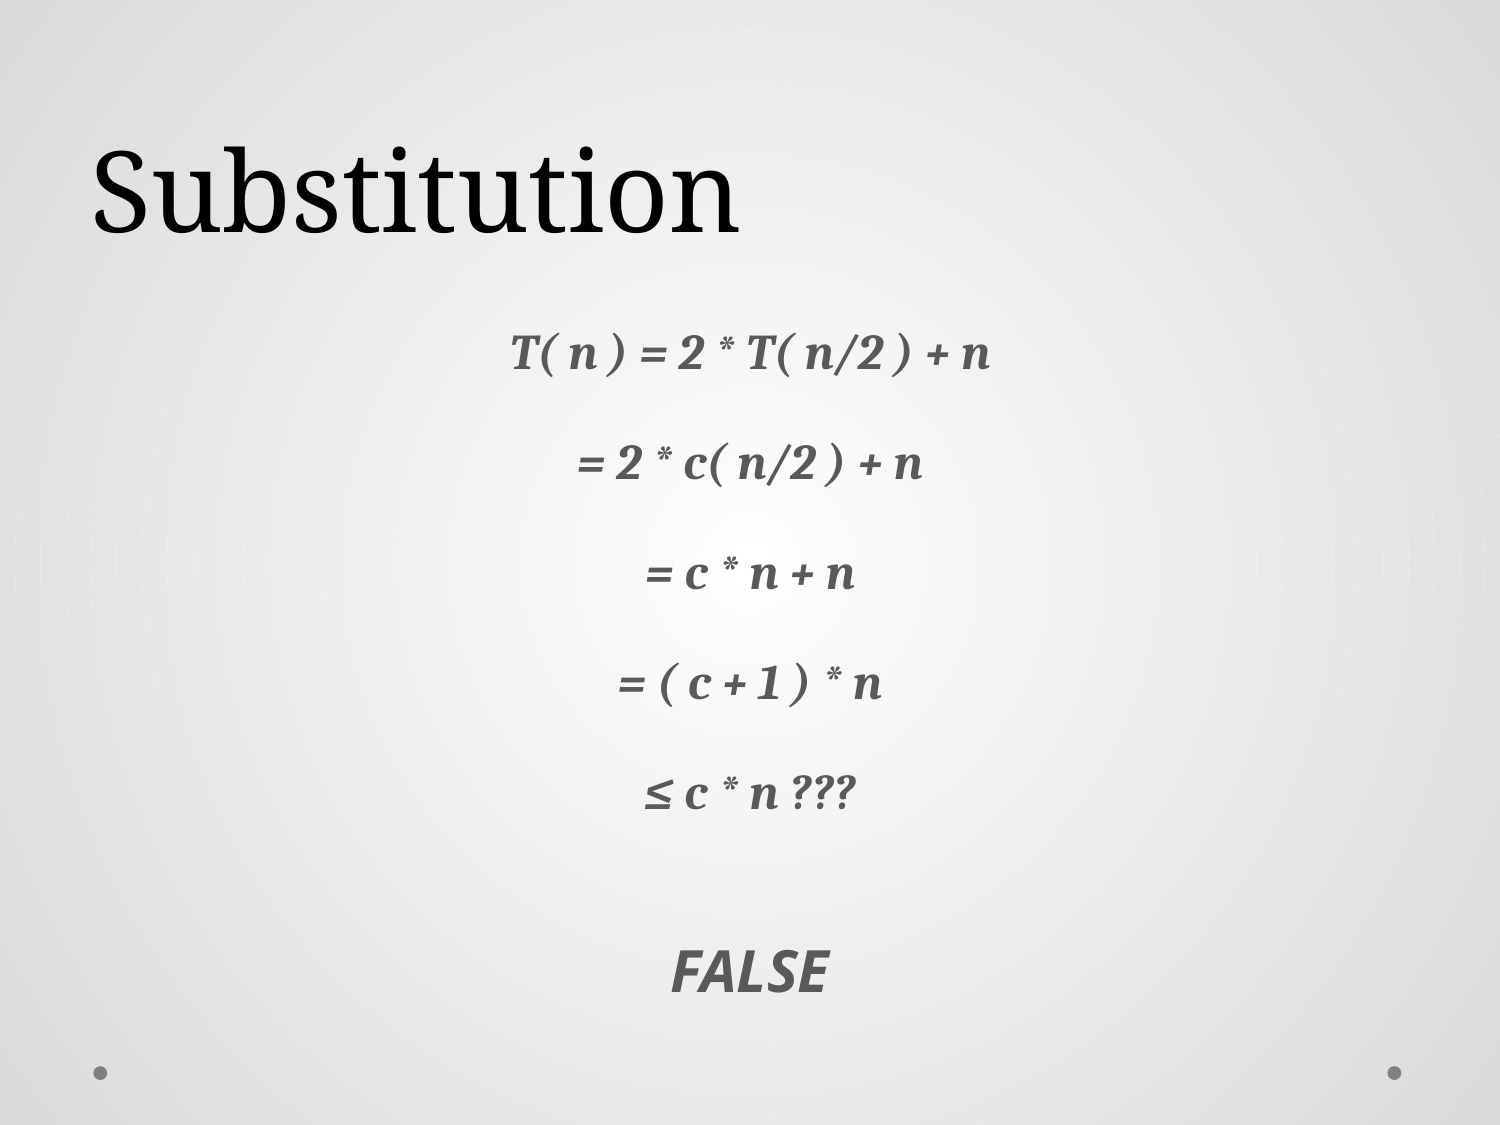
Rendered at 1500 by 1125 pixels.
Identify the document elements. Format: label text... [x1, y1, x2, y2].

text_box T( n ) = 2 * T( n/2 ) + n = 2 * c( n/2 ) + n = c * n + n = ( c + 1 ) * n ≤ c * n ??? [494, 311, 1006, 937]
title Substitution [75, 0, 1425, 263]
text_box FALSE [249, 926, 1250, 1012]
